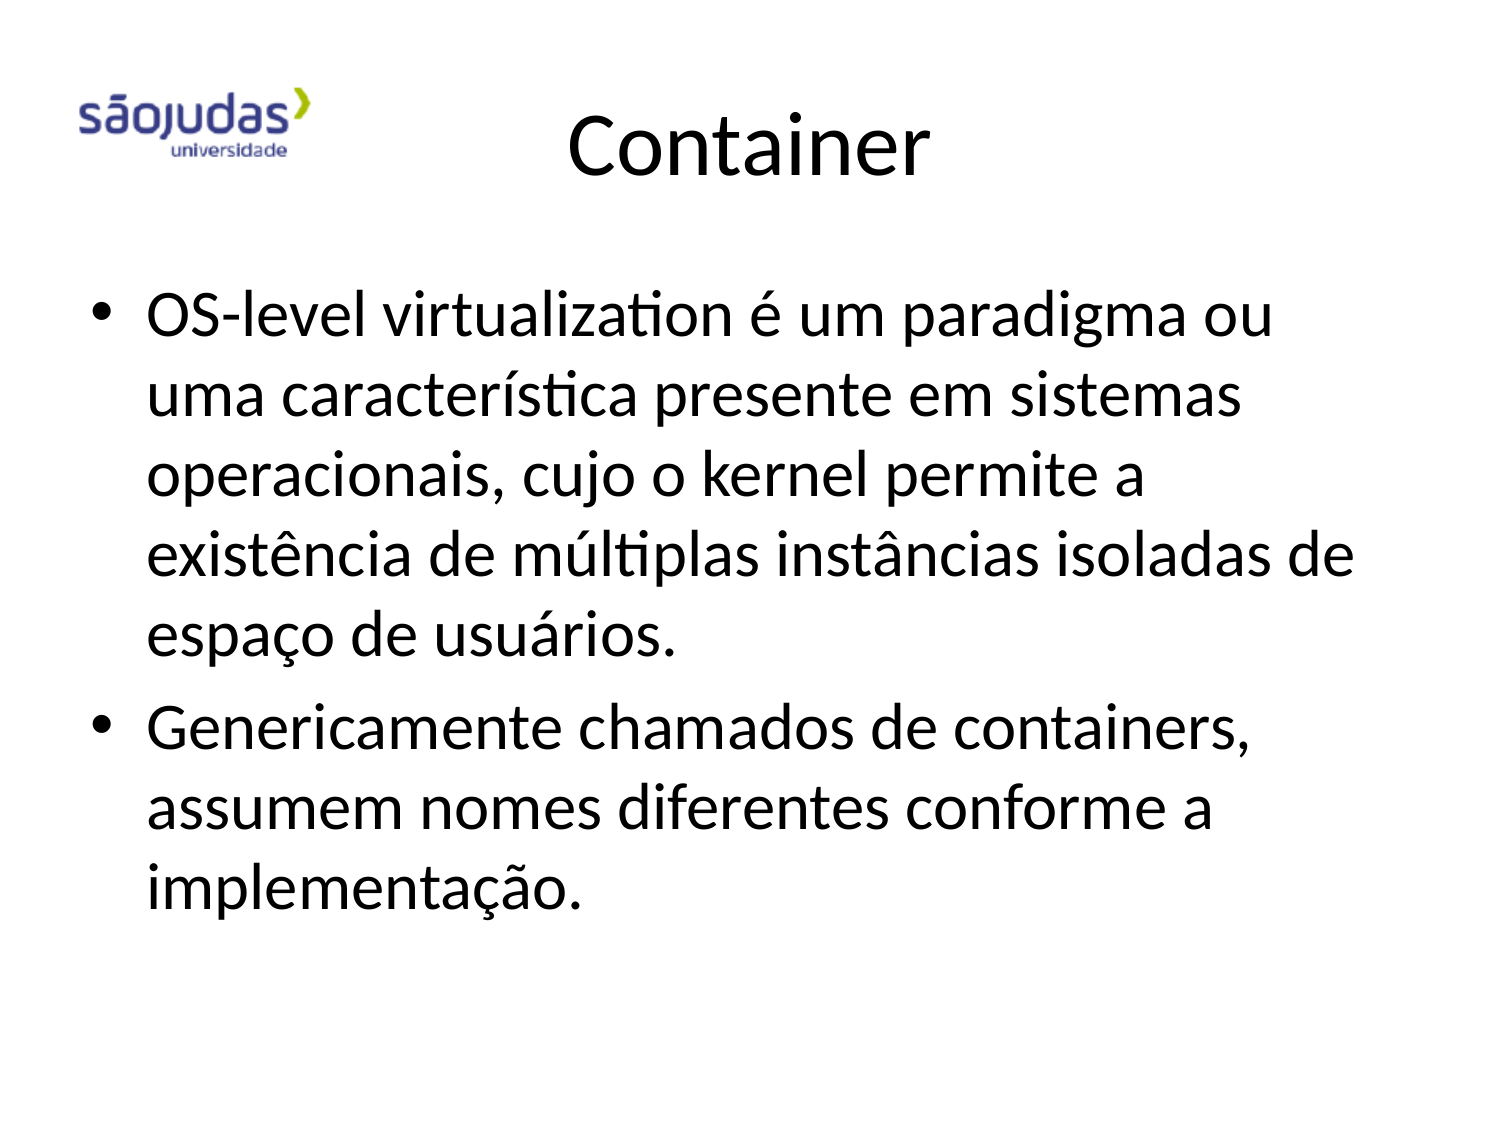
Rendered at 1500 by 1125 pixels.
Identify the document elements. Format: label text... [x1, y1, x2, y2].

list OS-level virtualization é um paradigma ou uma característica presente em sistemas operacionais, cujo o kernel permite a existência de múltiplas instâncias isoladas de espaço de usuários. Genericamente chamados de containers, assumem nomes diferentes conforme a implementação. [75, 262, 1425, 1005]
picture [64, 66, 317, 169]
title Container [75, 45, 1425, 233]
